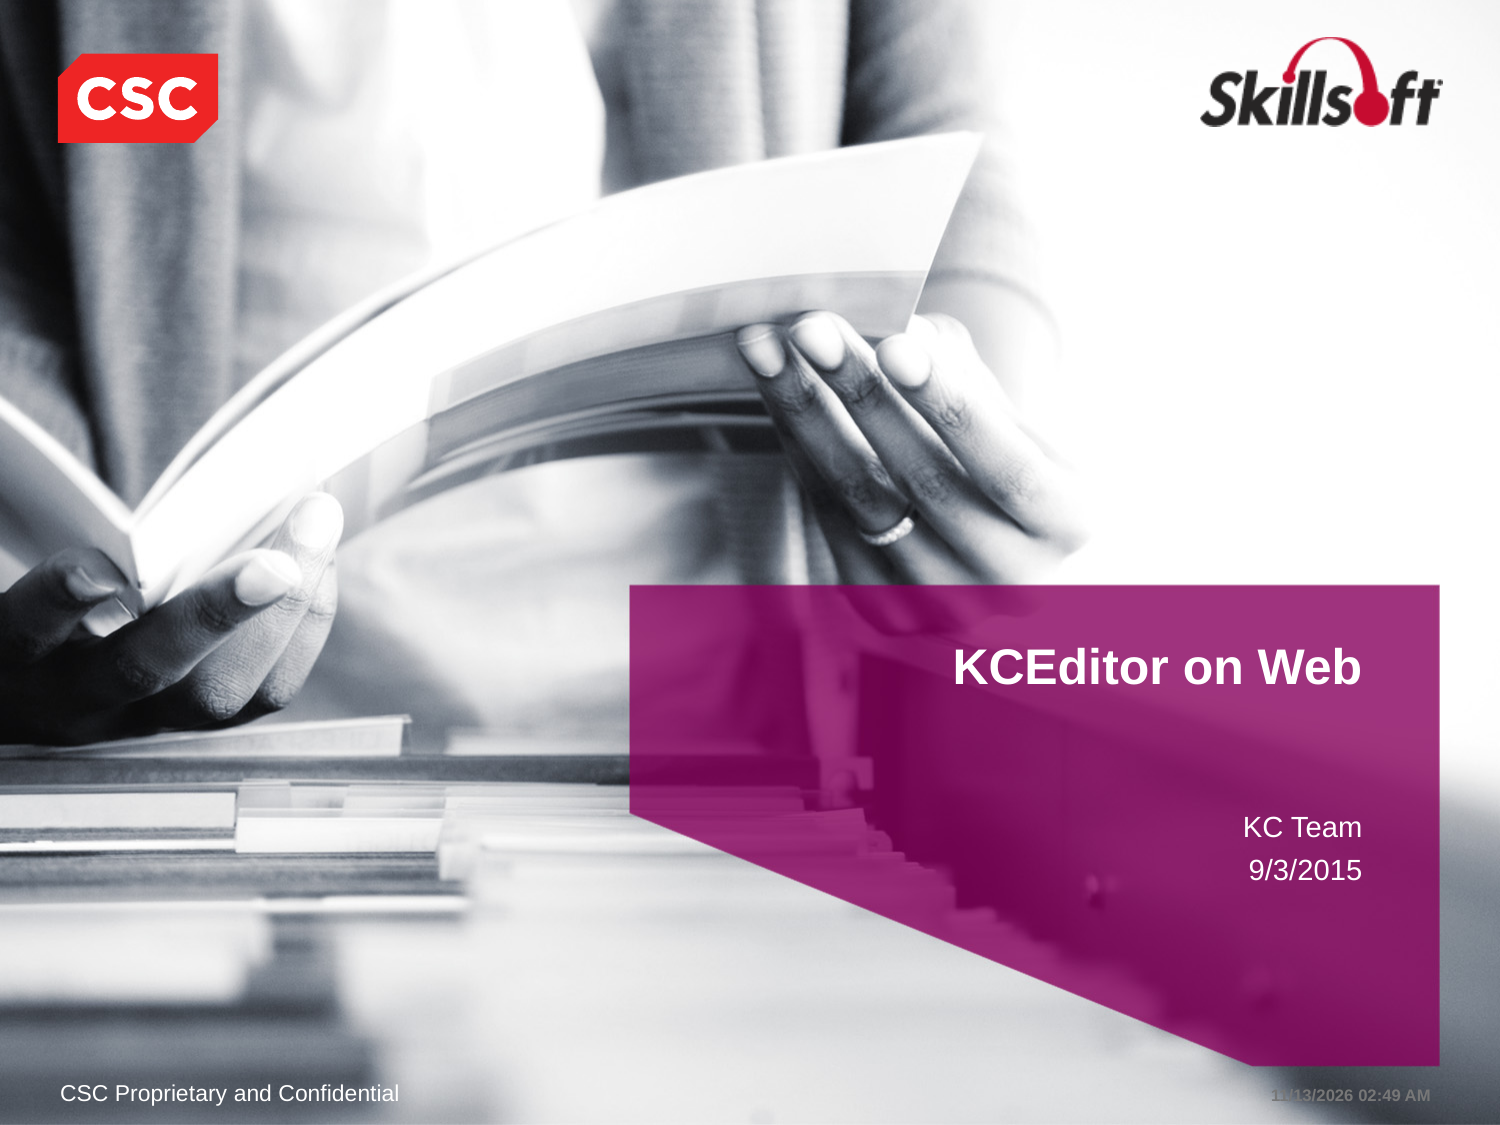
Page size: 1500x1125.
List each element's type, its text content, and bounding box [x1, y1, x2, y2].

title KCEditor on Web [562, 587, 1363, 751]
subtitle KC Team 9/3/2015 [900, 812, 1363, 891]
picture [0, 0, 1500, 1125]
